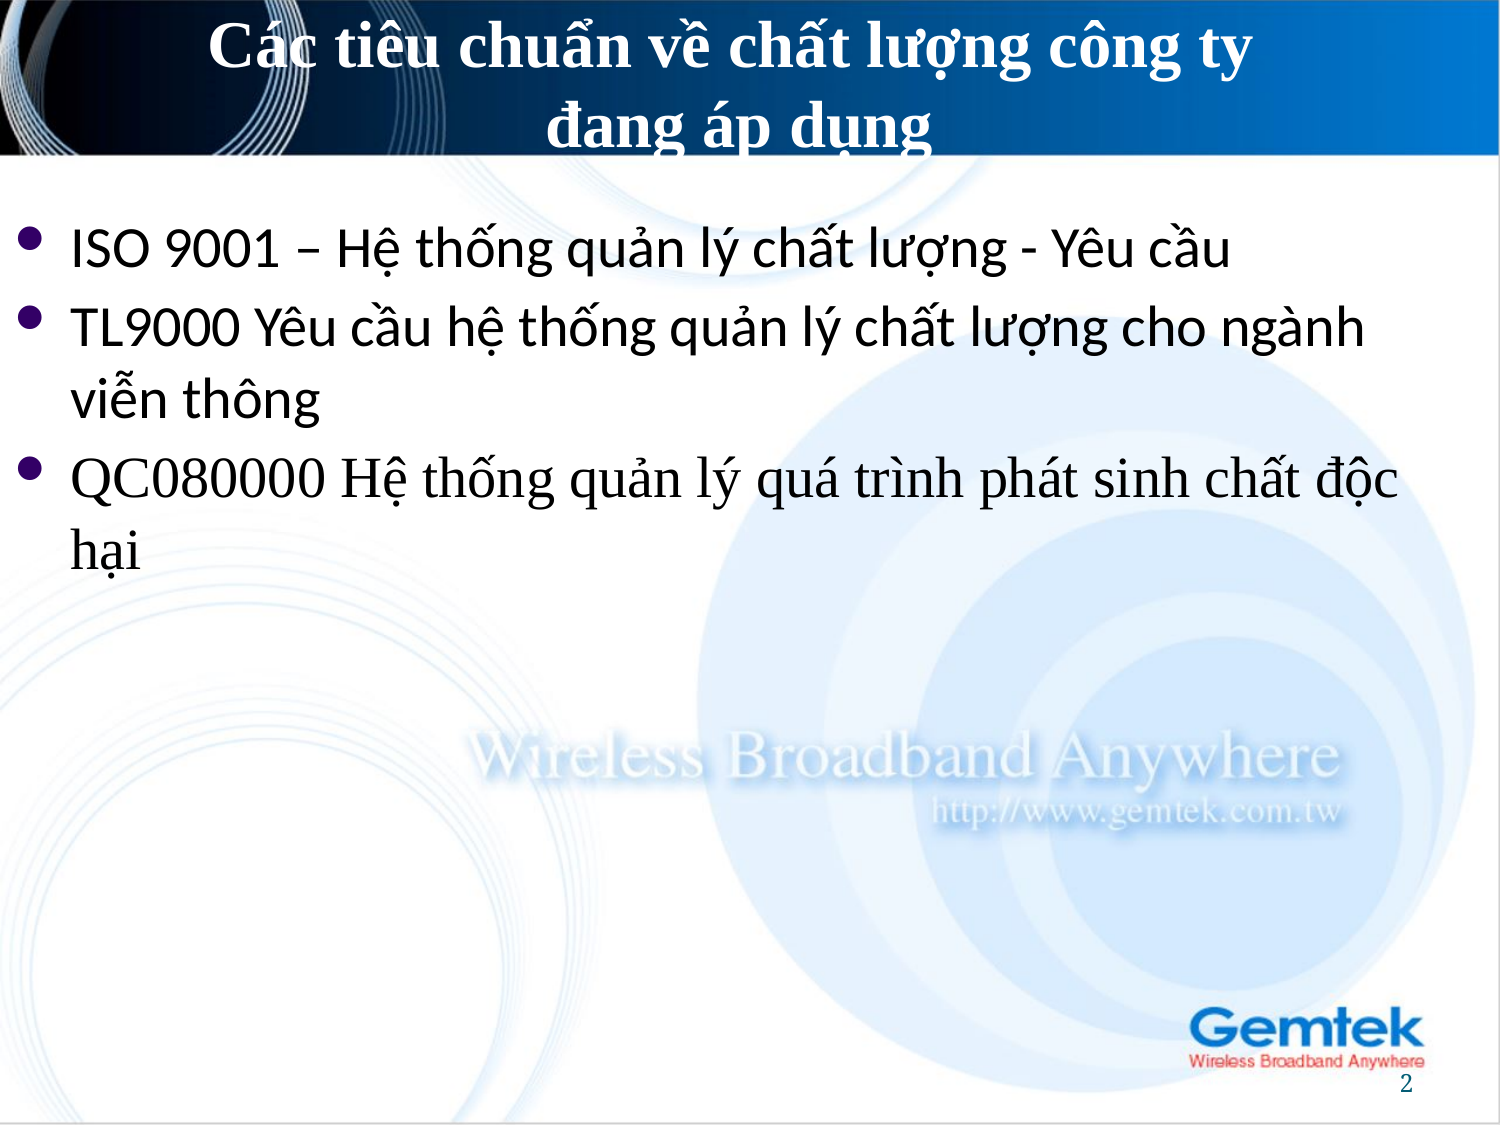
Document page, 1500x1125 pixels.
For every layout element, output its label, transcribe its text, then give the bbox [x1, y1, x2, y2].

text_box ISO 9001 – Hệ thống quản lý chất lượng - Yêu cầu TL9000 Yêu cầu hệ thống quản lý chất lượng cho ngành viễn thông QC080000 Hệ thống quản lý quá trình phát sinh chất độc hại [12, 200, 1500, 582]
picture [0, 0, 1500, 1125]
text_box 2 [1393, 1075, 1432, 1102]
title Các tiêu chuẩn về chất lượng công ty đang áp dụng [47, 0, 1430, 189]
